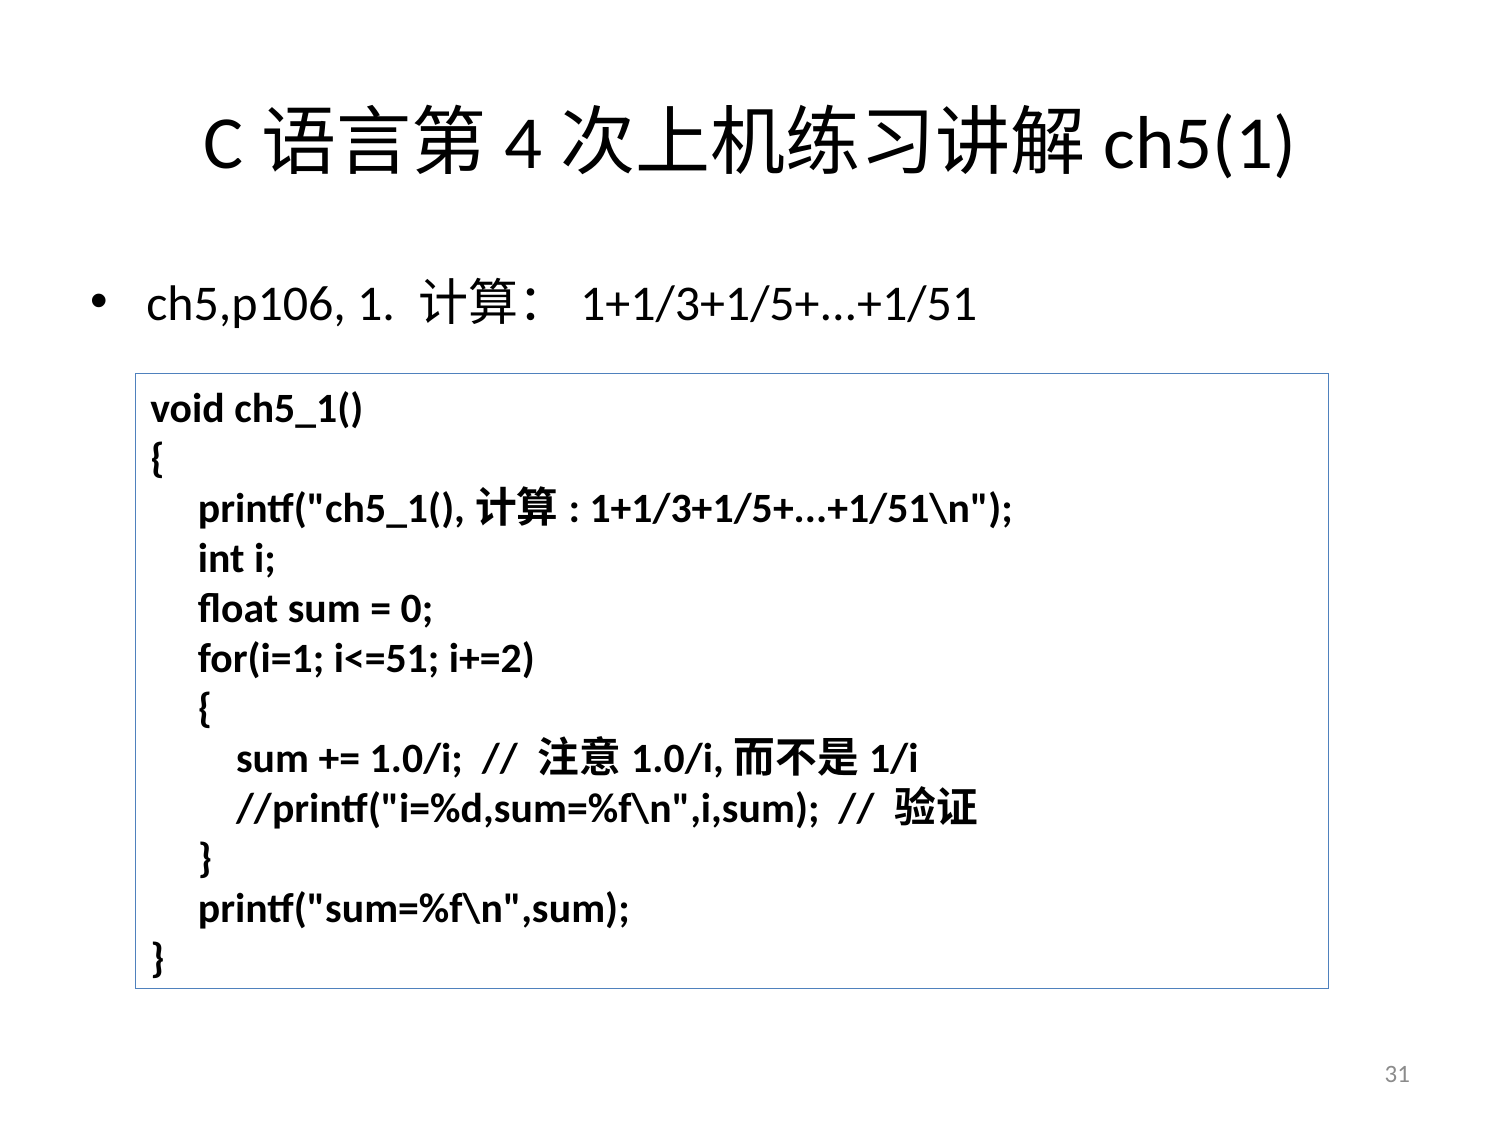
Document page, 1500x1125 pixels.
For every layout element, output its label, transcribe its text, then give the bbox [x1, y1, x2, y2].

list ch5,p106, 1. 计算：1+1/3+1/5+...+1/51 [75, 262, 1424, 350]
title C语言第4次上机练习讲解ch5(1) [75, 45, 1425, 233]
text_box void ch5_1() { printf("ch5_1(),计算: 1+1/3+1/5+...+1/51\n"); int i; float sum = 0; for(i=1; i<=51; i+=2) { sum += 1.0/i; // 注意1.0/i,而不是1/i //printf("i=%d,sum=%f\n",i,sum); // 验证 } printf("sum=%f\n",sum); } [135, 373, 1329, 989]
slide_number 31 [1074, 1042, 1425, 1103]
